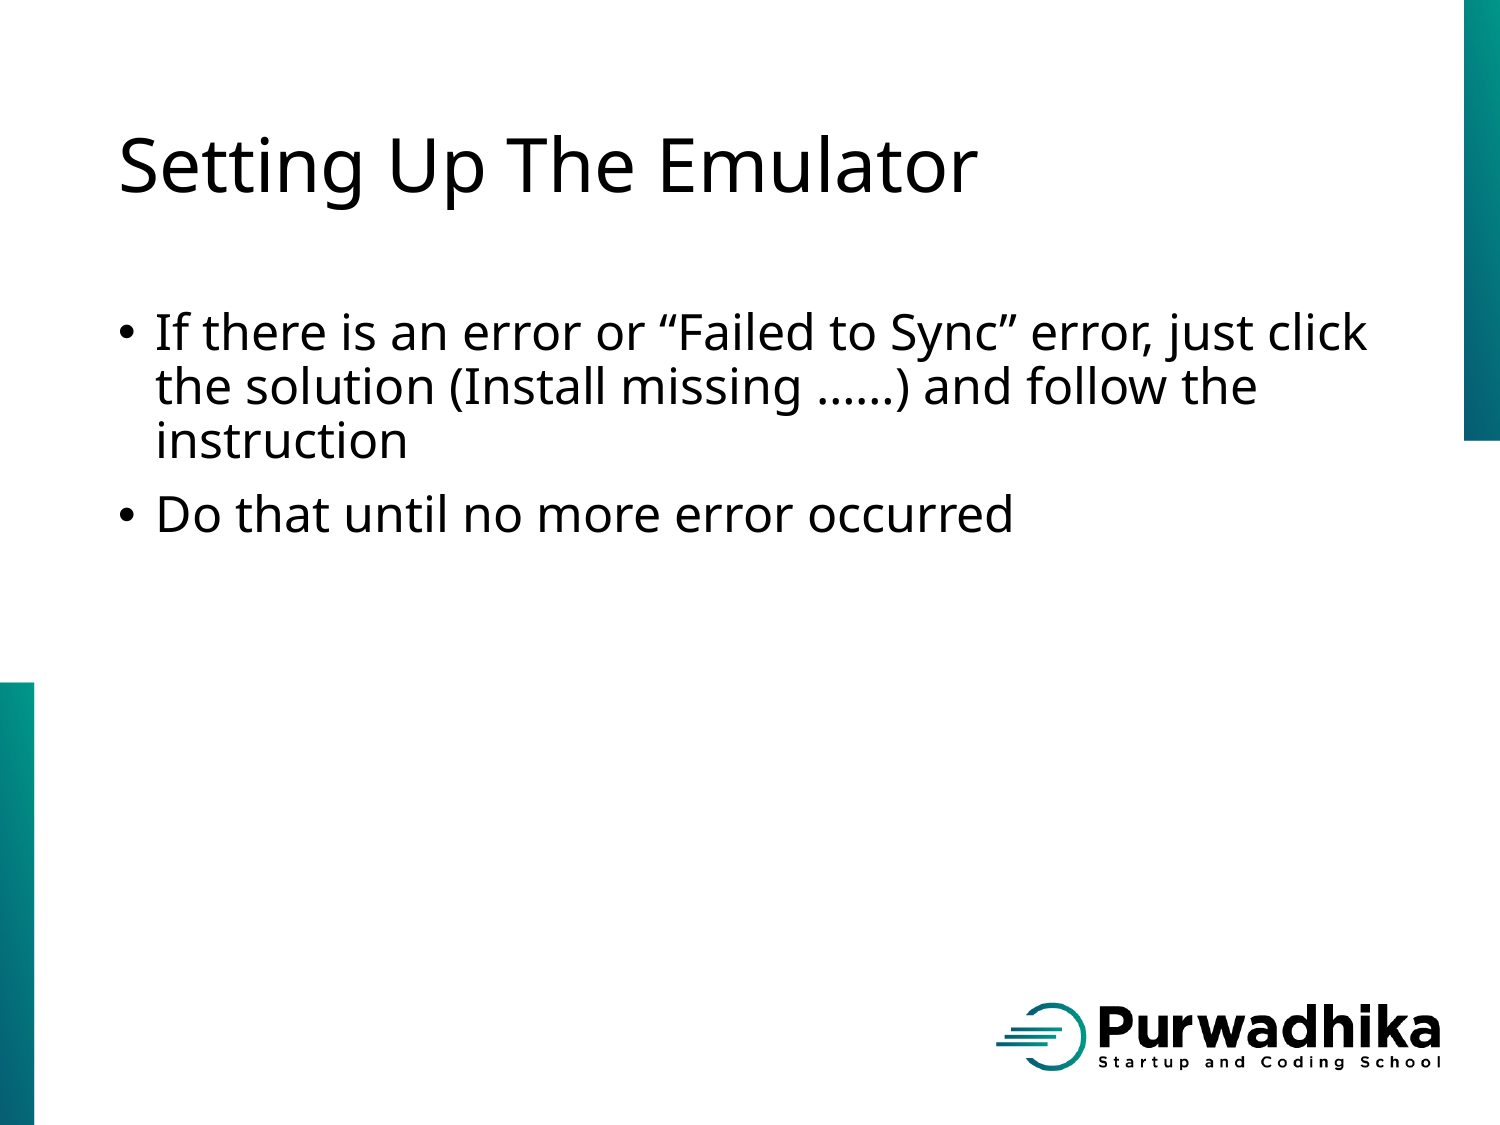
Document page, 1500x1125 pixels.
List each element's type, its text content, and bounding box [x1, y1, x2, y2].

title Setting Up The Emulator [103, 59, 1397, 278]
picture [0, 0, 1500, 1125]
list If there is an error or “Failed to Sync” error, just click the solution (Install missing ……) and follow the instruction Do that until no more error occurred [103, 299, 1397, 984]
